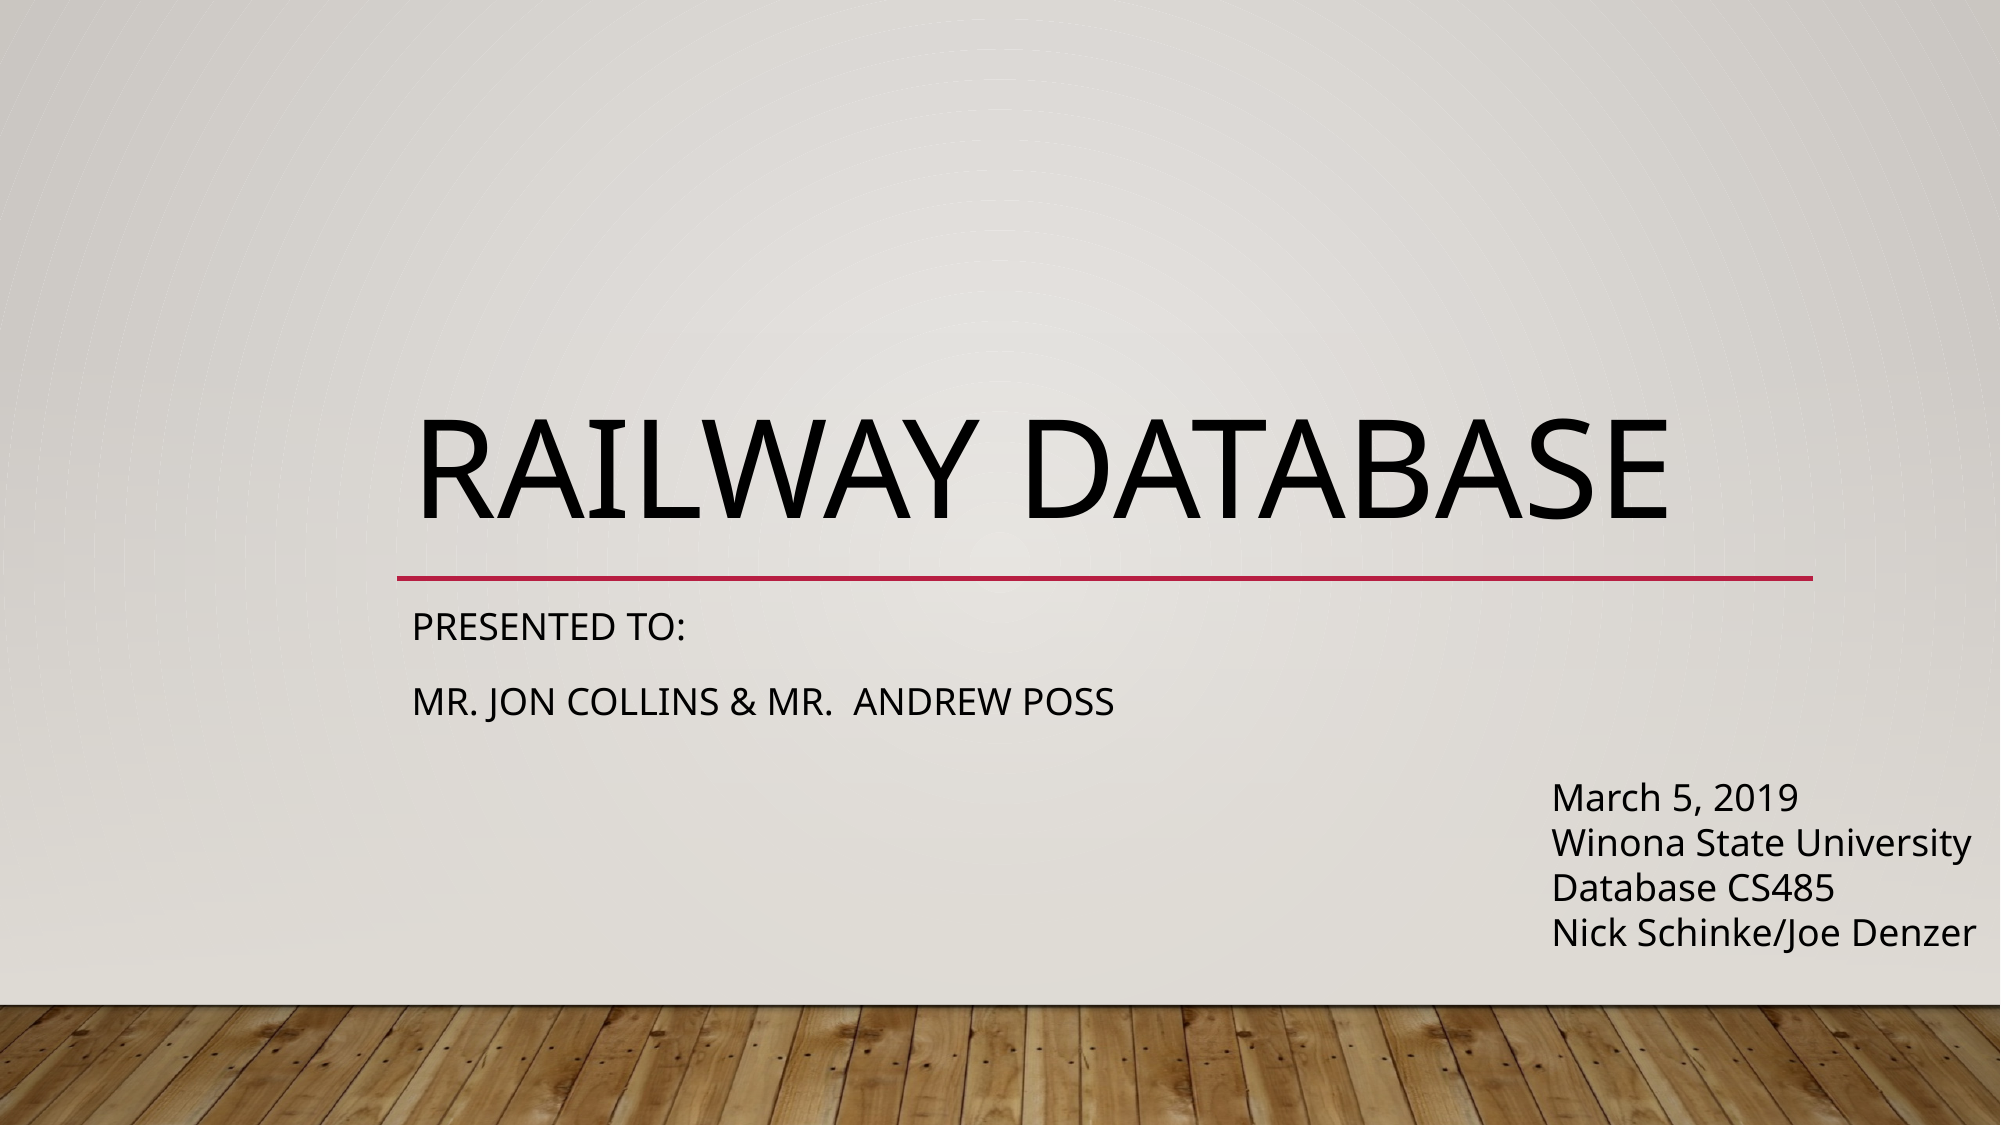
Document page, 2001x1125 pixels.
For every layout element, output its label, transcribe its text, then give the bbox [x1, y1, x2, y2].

subtitle Presented to: Mr. Jon Collins & Mr. Andrew Poss [396, 579, 1814, 740]
title Railway Database [396, 131, 1814, 549]
picture [0, 1005, 2000, 1125]
text_box March 5, 2019 Winona State University Database CS485 Nick Schinke/Joe Denzer [1536, 766, 1993, 962]
